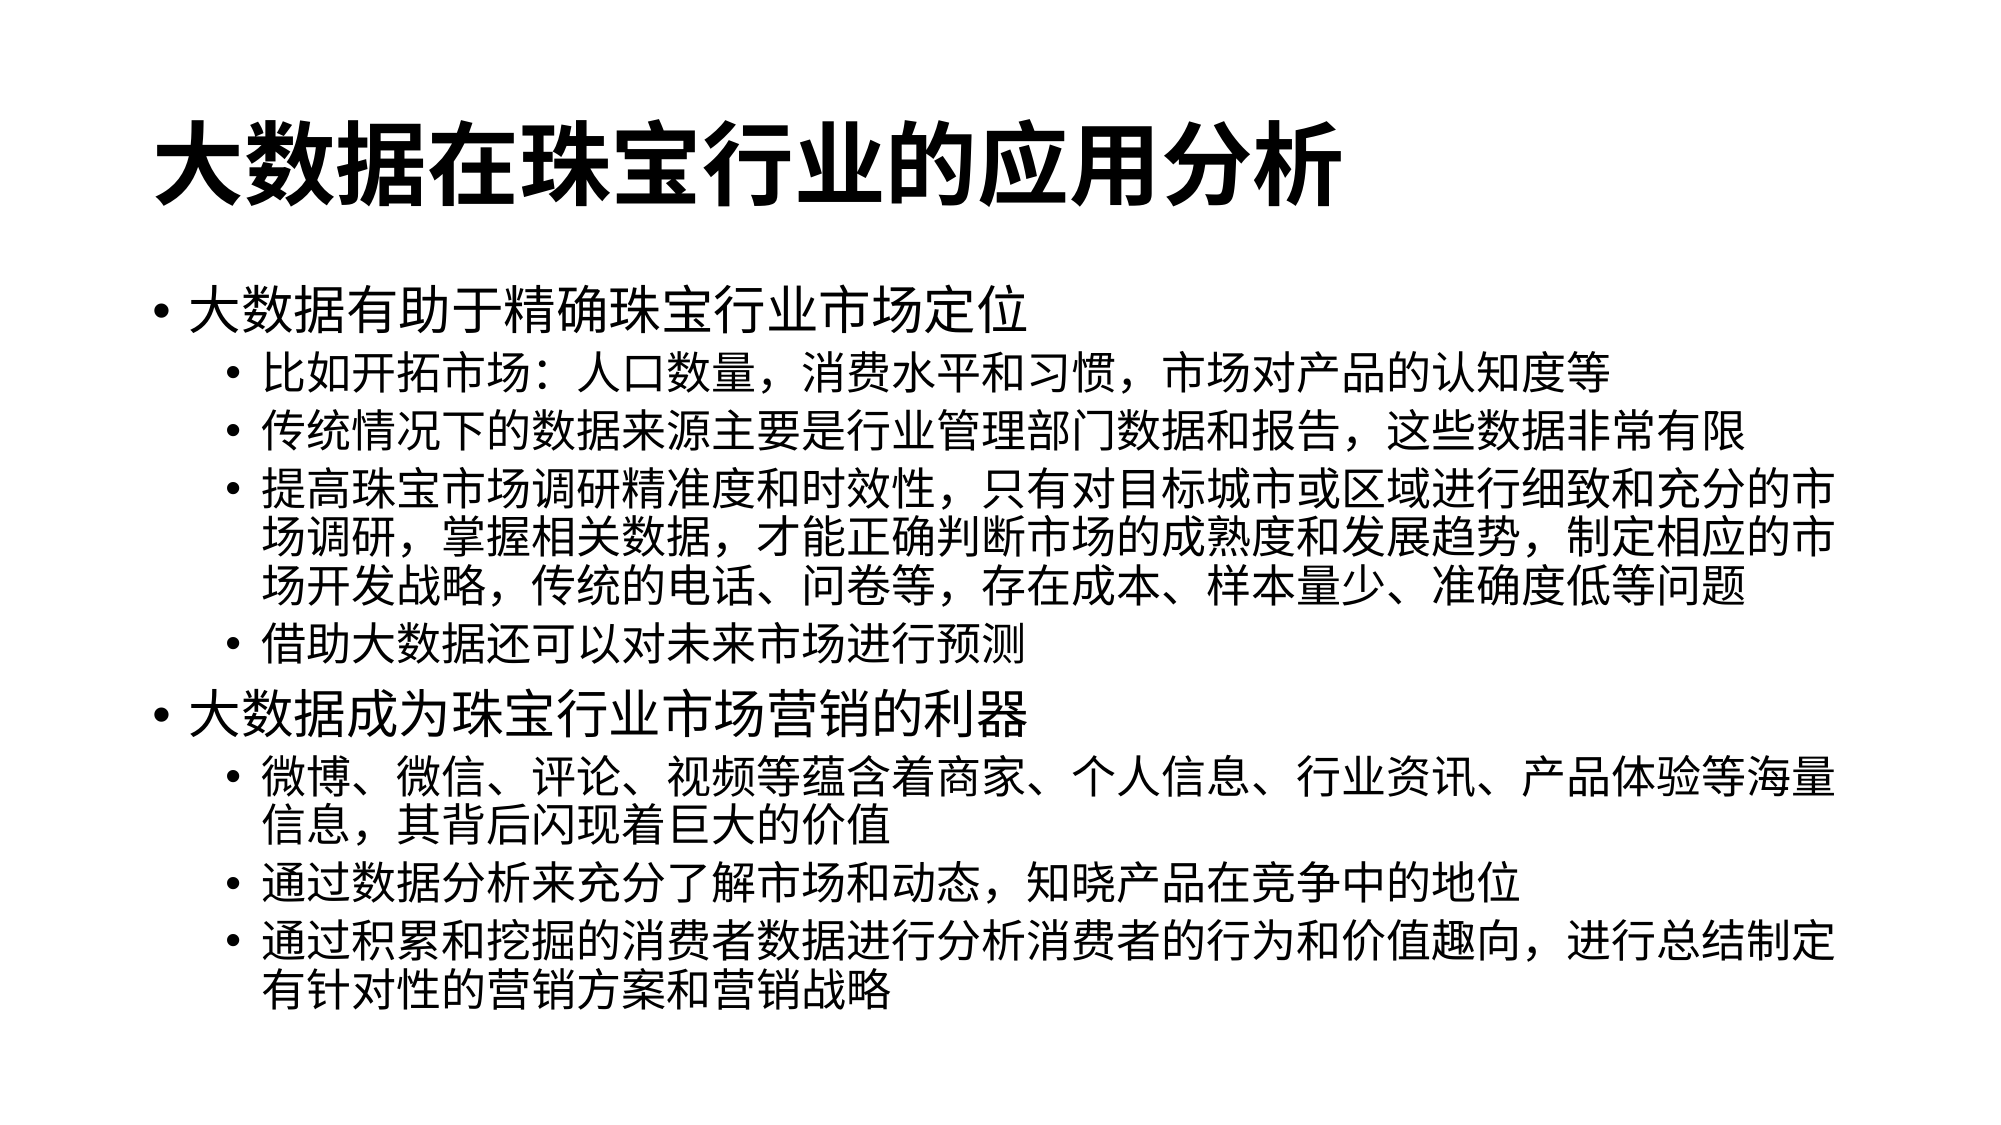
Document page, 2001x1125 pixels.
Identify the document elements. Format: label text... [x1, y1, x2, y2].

list 大数据有助于精确珠宝行业市场定位 比如开拓市场：人口数量，消费水平和习惯，市场对产品的认知度等 传统情况下的数据来源主要是行业管理部门数据和报告，这些数据非常有限 提高珠宝市场调研精准度和时效性，只有对目标城市或区域进行细致和充分的市场调研，掌握相关数据，才能正确判断市场的成熟度和发展趋势，制定相应的市场开发战略，传统的电话、问卷等，存在成本、样本量少、准确度低等问题 借助大数据还可以对未来市场进行预测 大数据成为珠宝行业市场营销的利器 微博、微信、评论、视频等蕴含着商家、个人信息、行业资讯、产品体验等海量信息，其背后闪现着巨大的价值 通过数据分析来充分了解市场和动态，知晓产品在竞争中的地位 通过积累和挖掘的消费者数据进行分析消费者的行为和价值趣向，进行总结制定有针对性的营销方案和营销战略 [137, 277, 1863, 1066]
title 大数据在珠宝行业的应用分析 [137, 59, 1863, 277]
